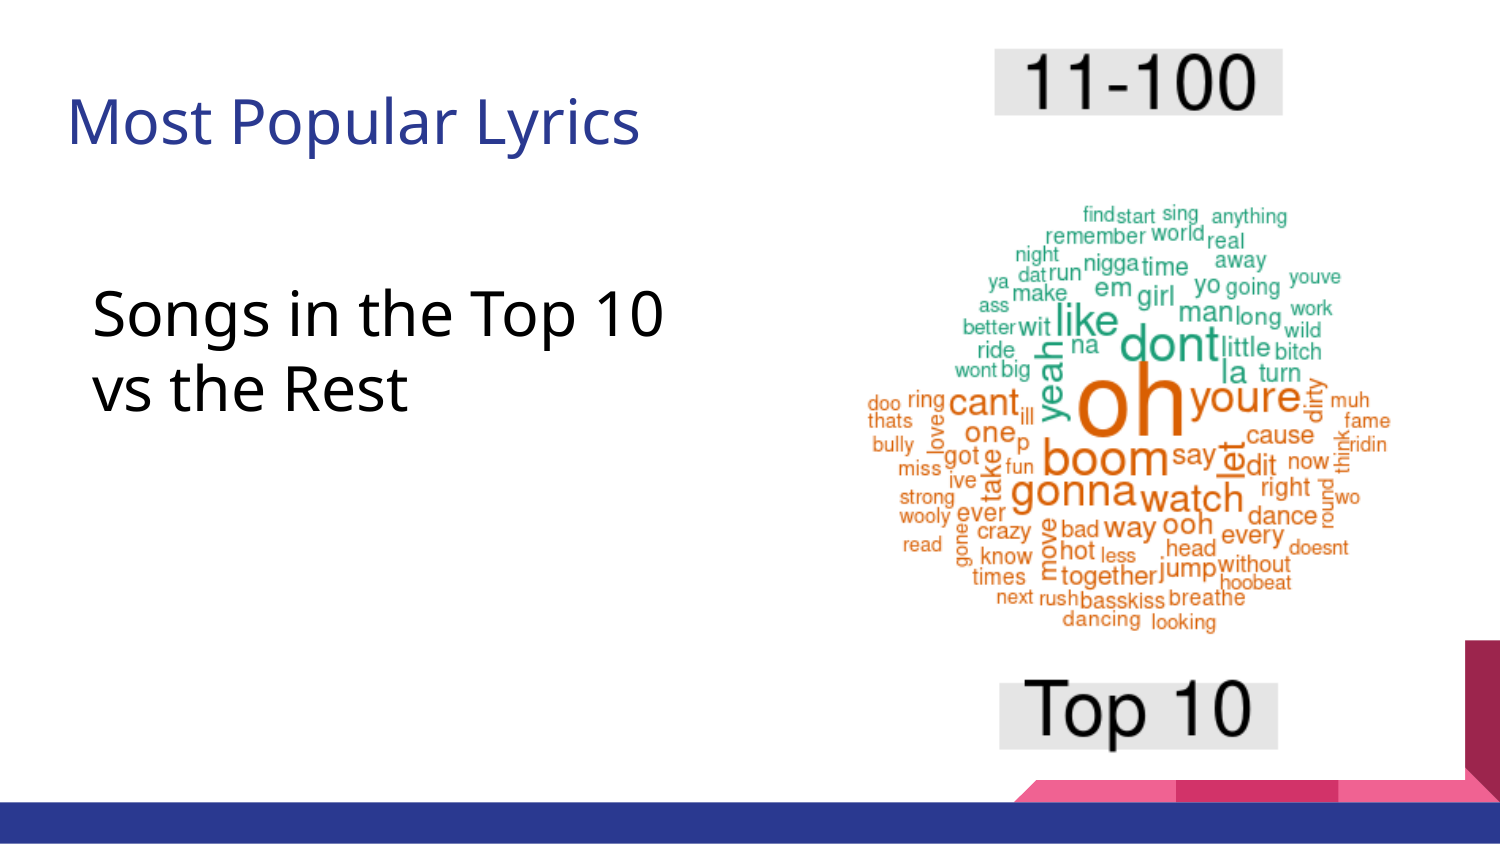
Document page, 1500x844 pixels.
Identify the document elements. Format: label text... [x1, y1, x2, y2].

title Most Popular Lyrics [51, 67, 831, 167]
text_box Songs in the Top 10 vs the Rest [77, 259, 750, 524]
picture [836, 19, 1466, 780]
